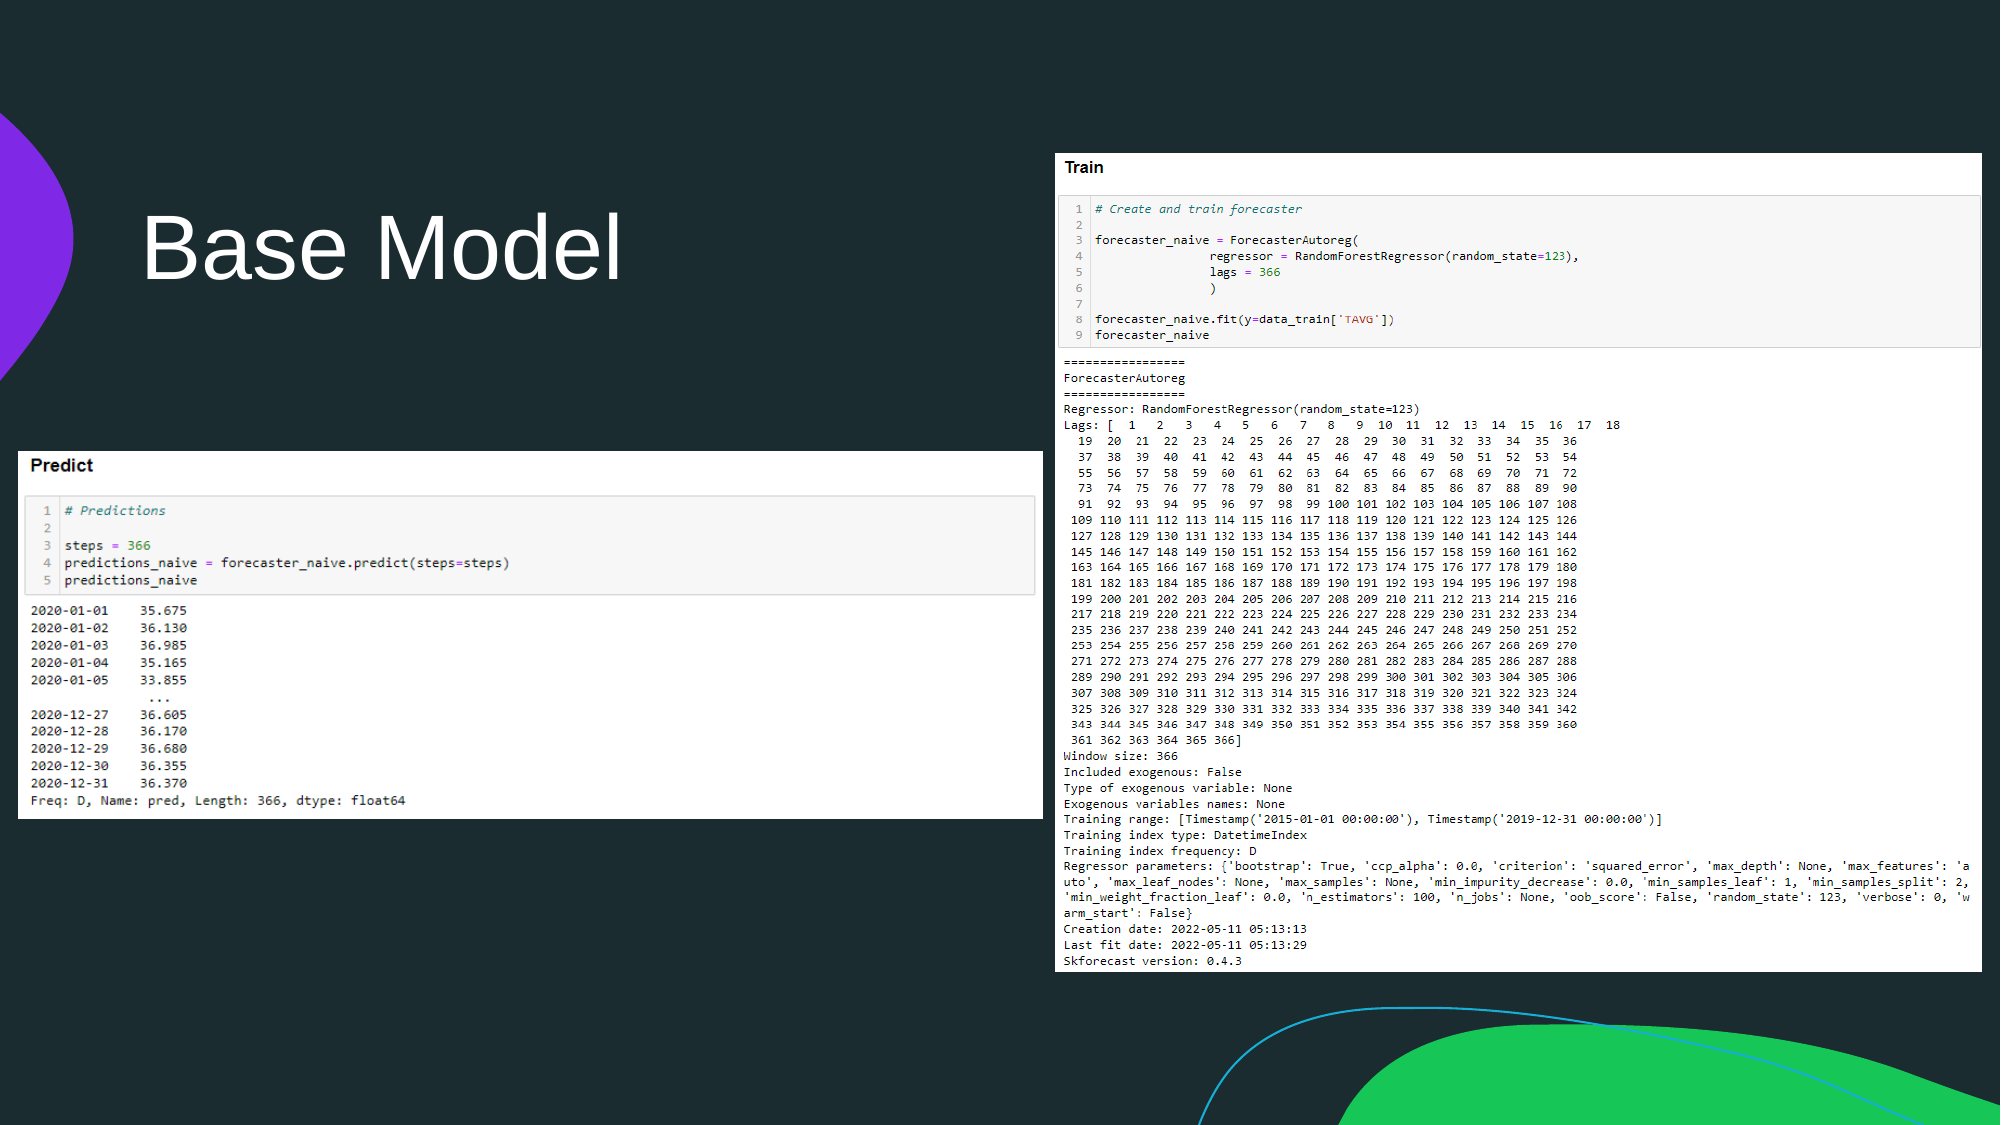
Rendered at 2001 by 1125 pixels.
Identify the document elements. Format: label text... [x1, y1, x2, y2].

title Base Model [125, 125, 1875, 375]
picture [17, 450, 1043, 819]
picture [1055, 153, 1982, 972]
